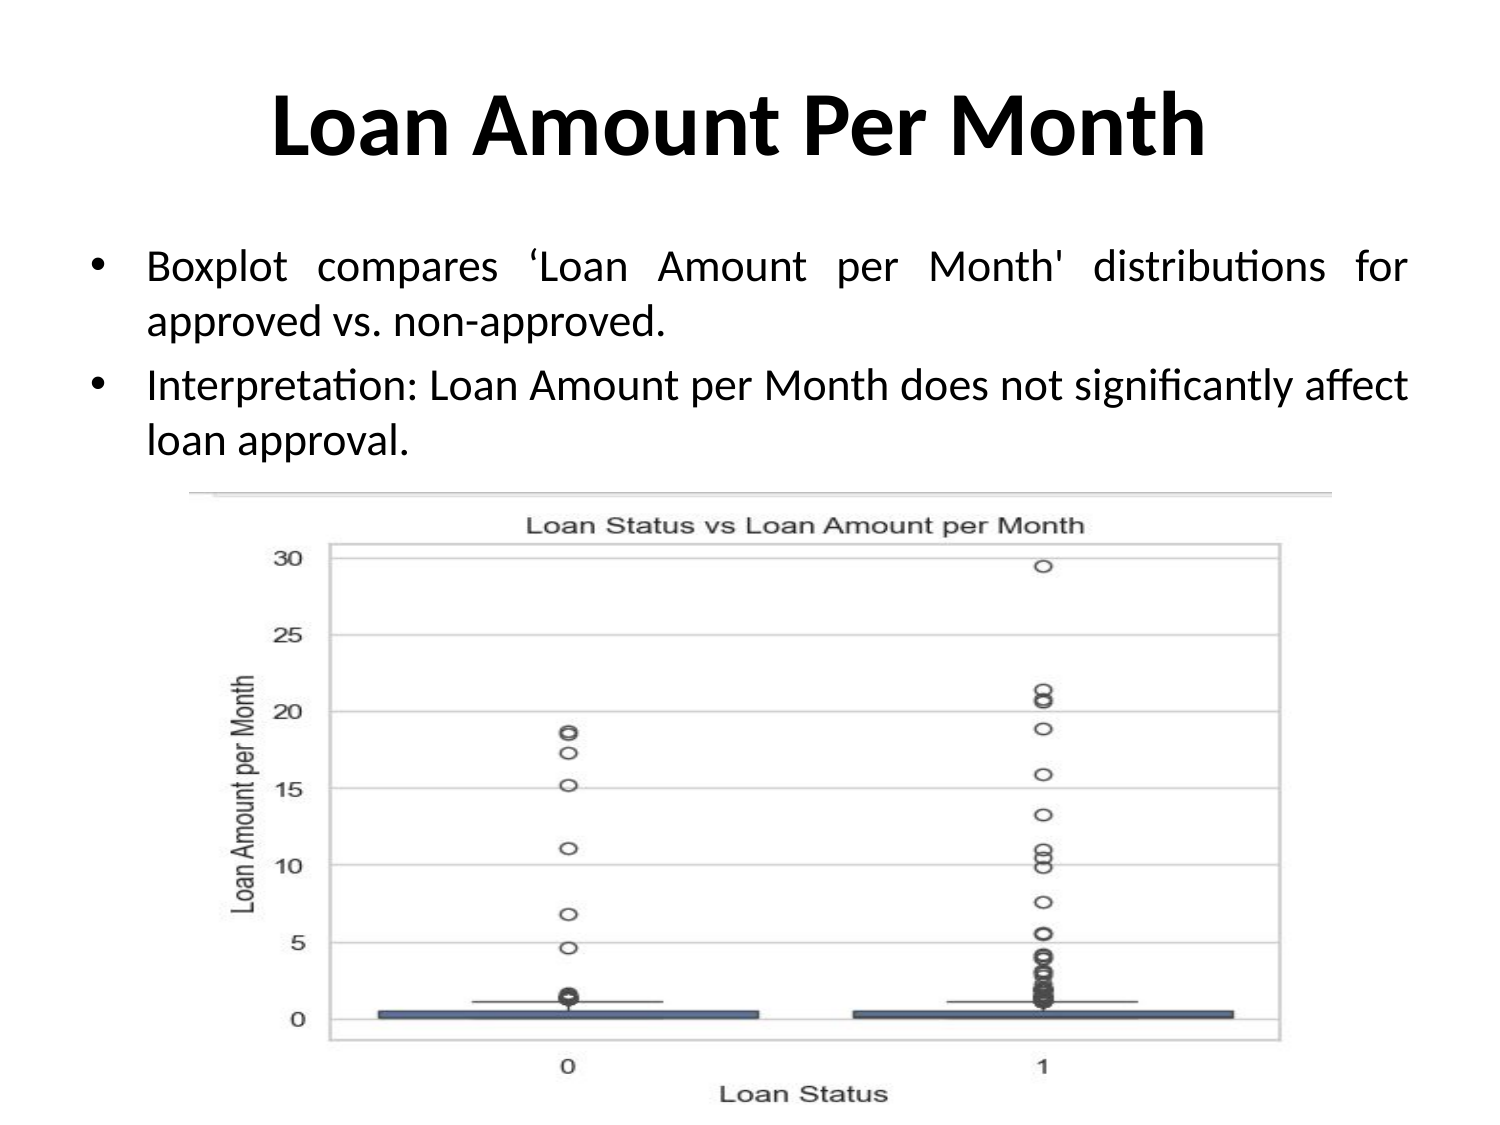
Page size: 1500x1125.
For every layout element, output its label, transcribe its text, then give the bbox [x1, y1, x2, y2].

picture [188, 492, 1332, 1125]
title Loan Amount Per Month [75, 26, 1425, 210]
list Boxplot compares ‘Loan Amount per Month' distributions for approved vs. non-approved. Interpretation: Loan Amount per Month does not significantly affect loan approval. [75, 228, 1425, 1125]
